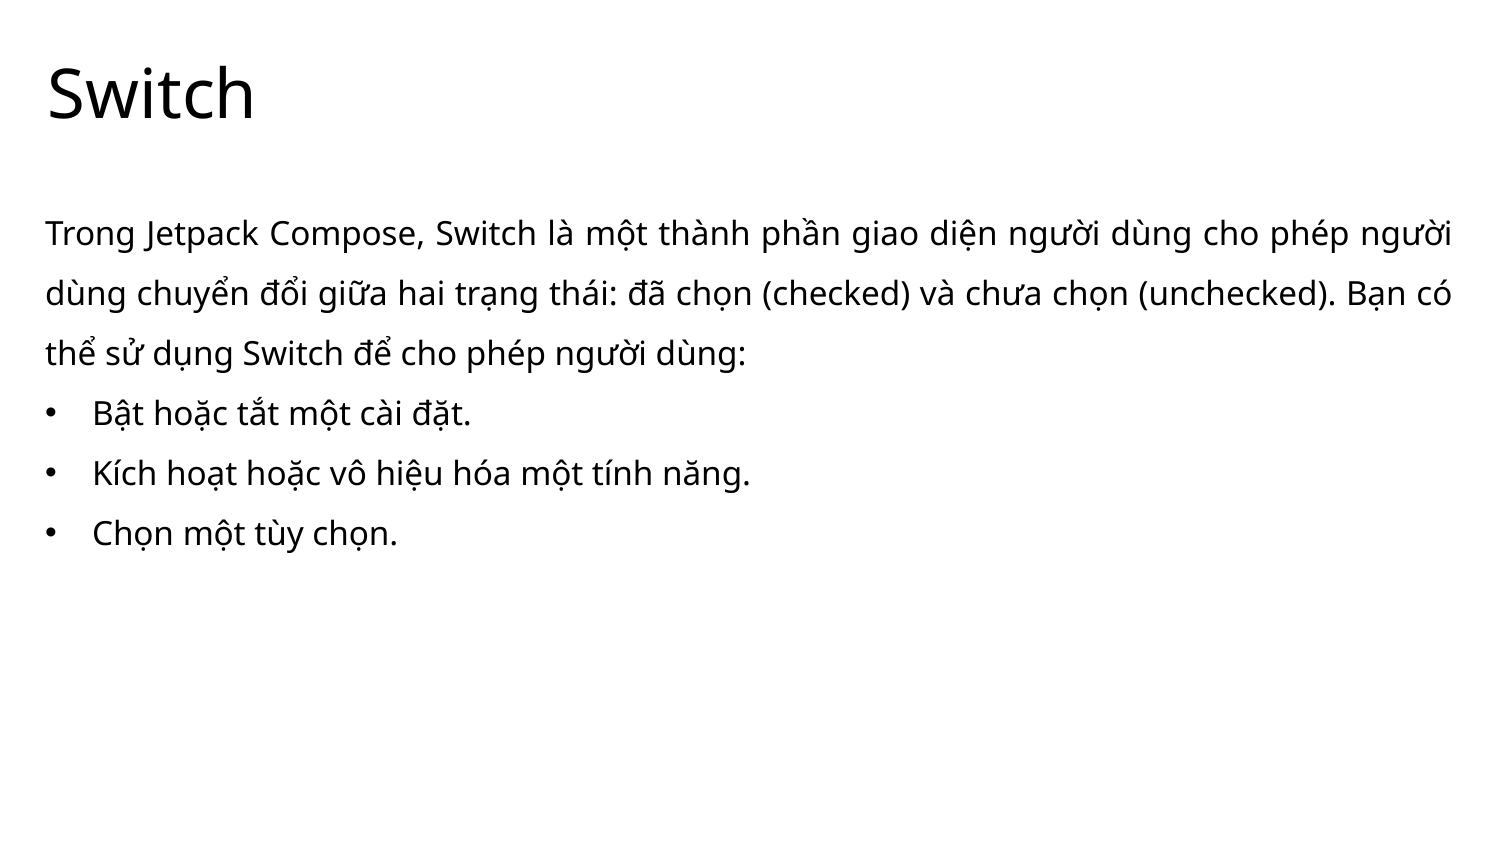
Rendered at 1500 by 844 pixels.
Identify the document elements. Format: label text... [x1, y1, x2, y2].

title Switch [48, 48, 1443, 123]
text_box Trong Jetpack Compose, Switch là một thành phần giao diện người dùng cho phép người dùng chuyển đổi giữa hai trạng thái: đã chọn (checked) và chưa chọn (unchecked). Bạn có thể sử dụng Switch để cho phép người dùng: Bật hoặc tắt một cài đặt. Kích hoạt hoặc vô hiệu hóa một tính năng. Chọn một tùy chọn. [30, 184, 1470, 559]
